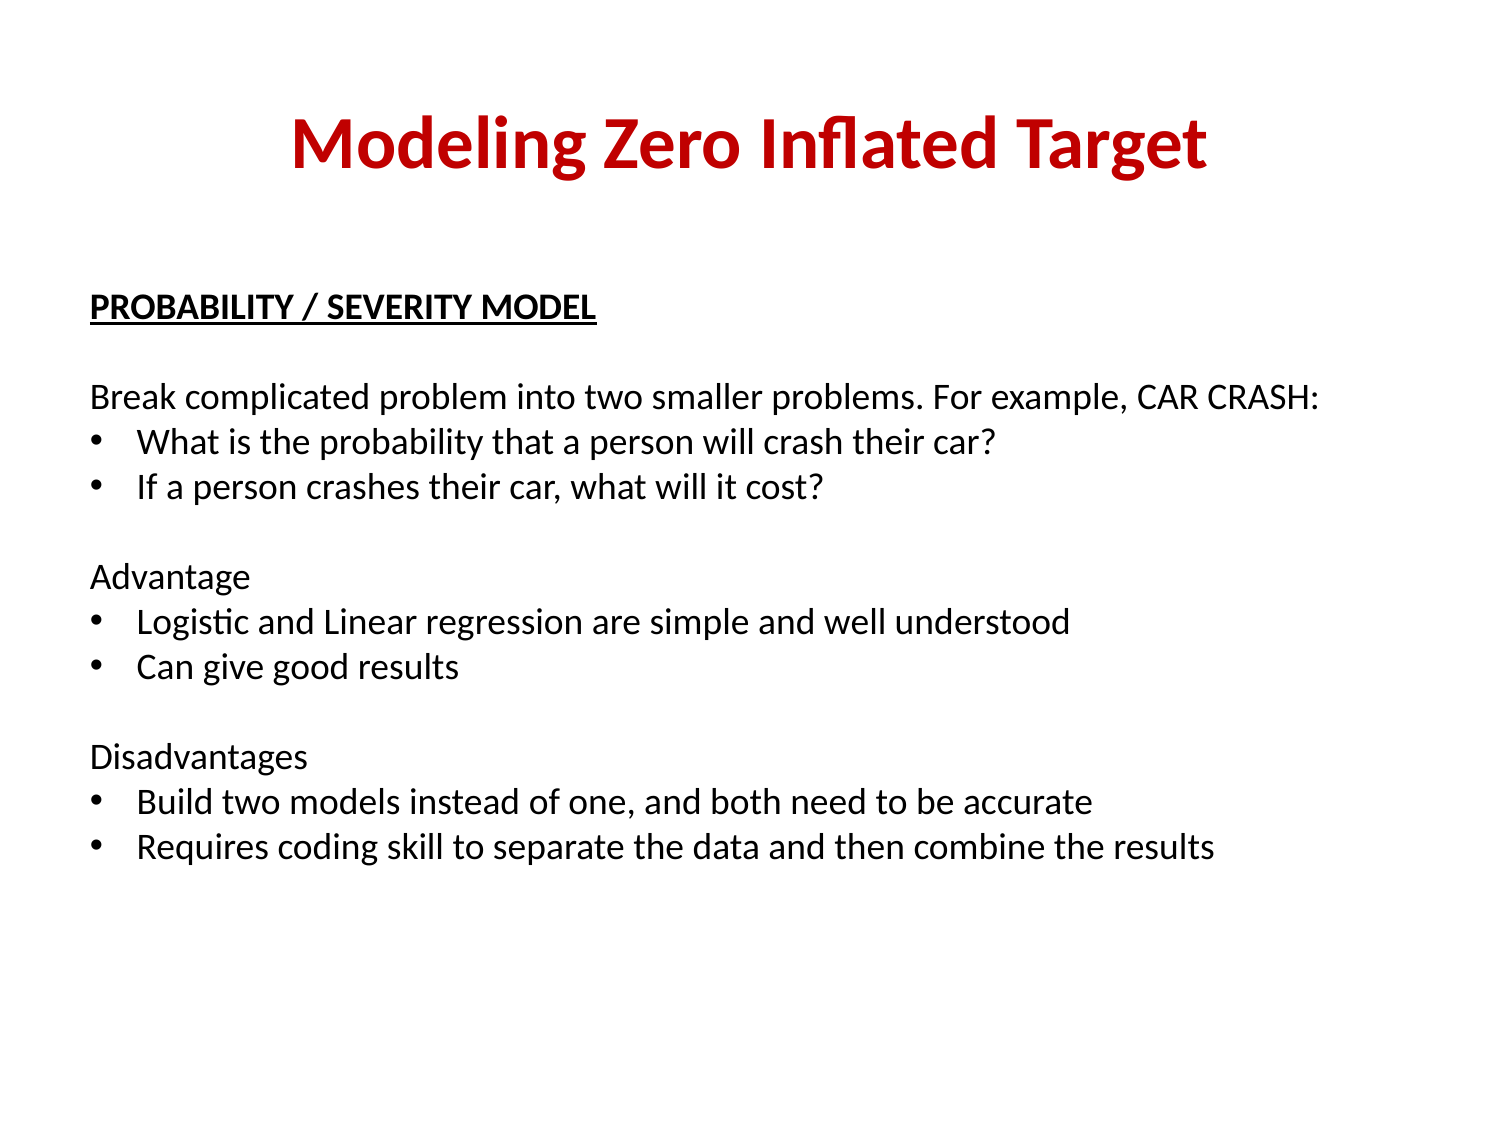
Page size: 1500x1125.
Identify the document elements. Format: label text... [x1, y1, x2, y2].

title Modeling Zero Inflated Target [75, 45, 1425, 233]
text_box PROBABILITY / SEVERITY MODEL Break complicated problem into two smaller problems. For example, CAR CRASH: What is the probability that a person will crash their car? If a person crashes their car, what will it cost? Advantage Logistic and Linear regression are simple and well understood Can give good results Disadvantages Build two models instead of one, and both need to be accurate Requires coding skill to separate the data and then combine the results [74, 274, 1425, 875]
